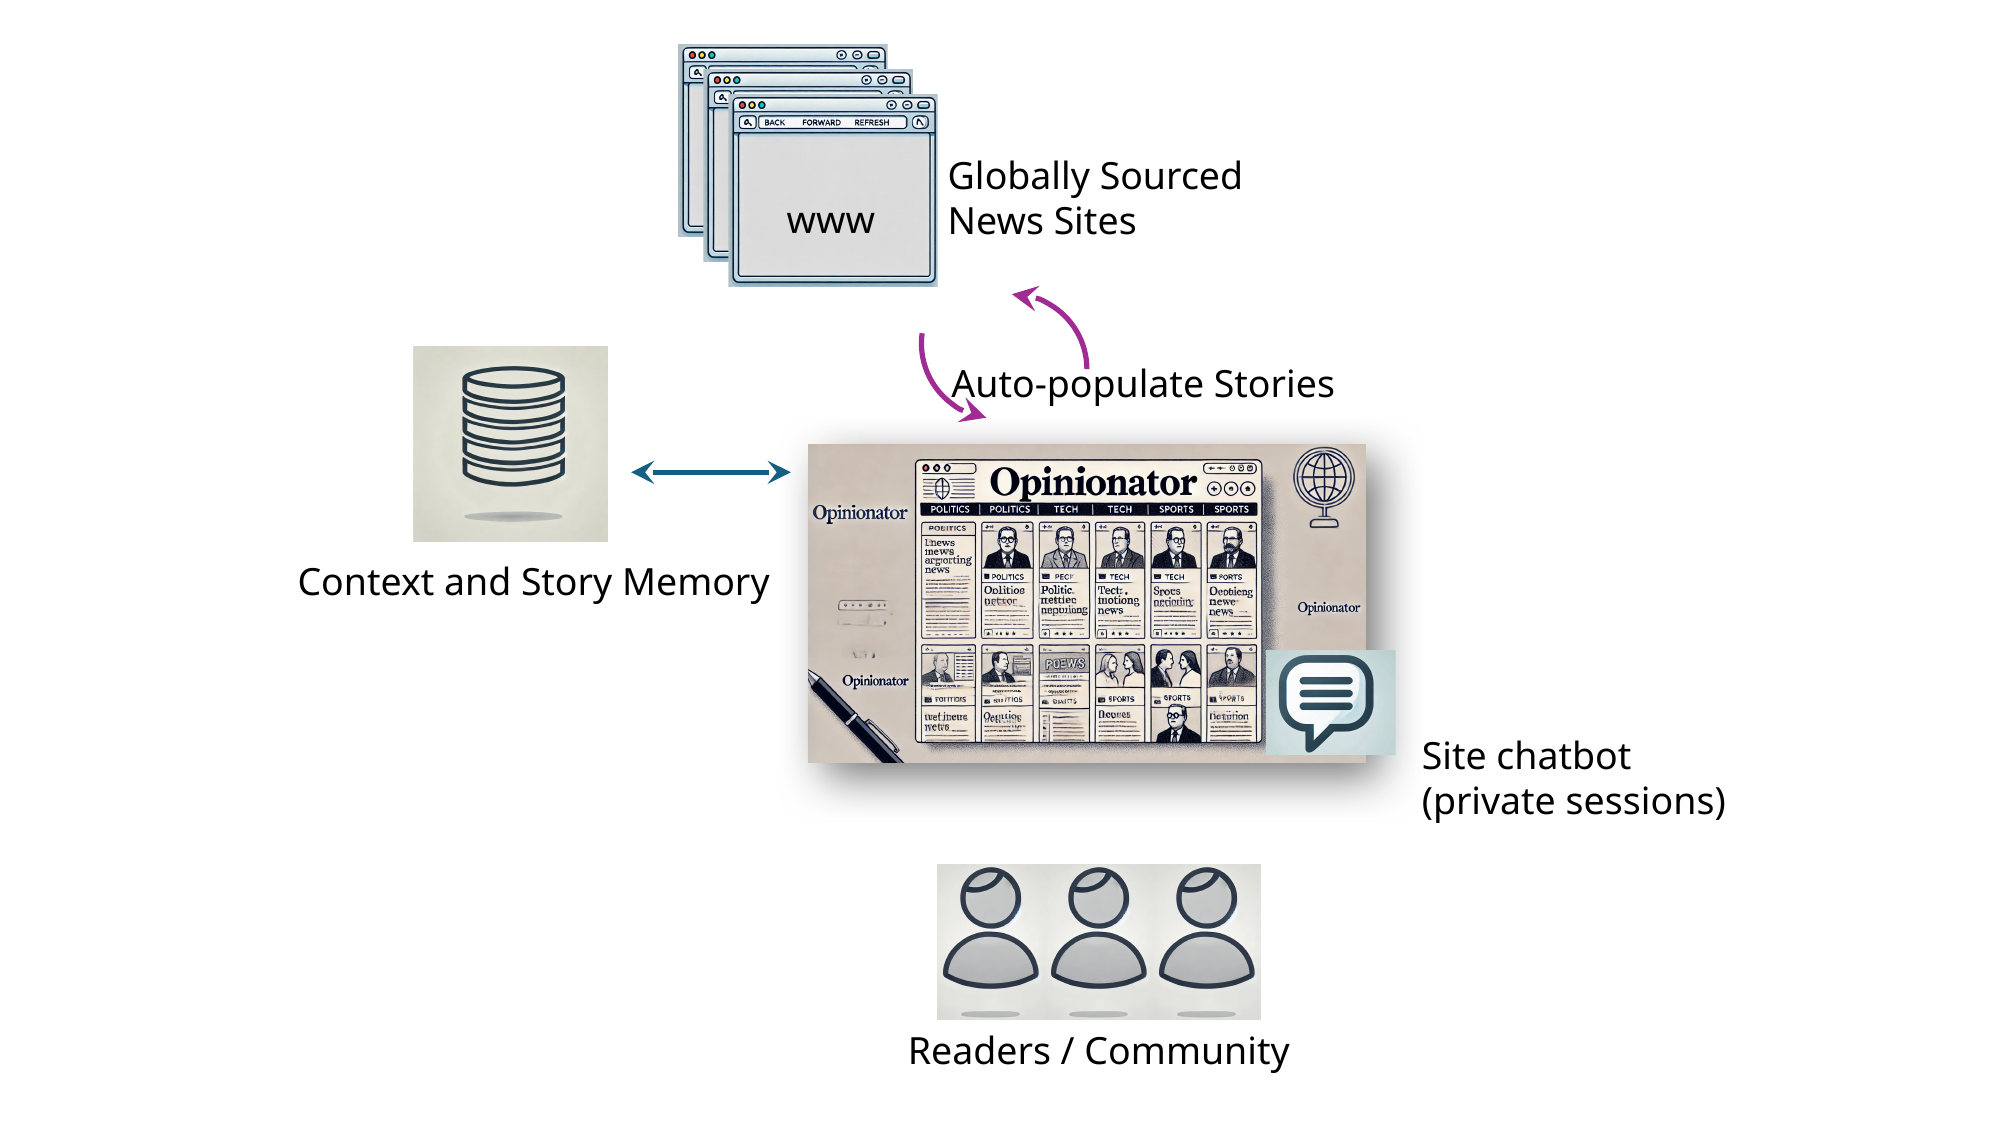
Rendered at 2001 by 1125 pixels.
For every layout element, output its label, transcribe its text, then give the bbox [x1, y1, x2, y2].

picture [807, 443, 1397, 764]
picture [412, 346, 609, 542]
text_box Context and Story Memory [282, 550, 785, 611]
text_box [963, 413, 987, 423]
picture [936, 863, 1262, 1021]
text_box Site chatbot (private sessions) [1407, 724, 1741, 830]
text_box [1011, 286, 1087, 352]
text_box Globally Sourced News Sites [939, 145, 1268, 250]
text_box [919, 333, 997, 391]
text_box Readers / Community [893, 1019, 1305, 1080]
text_box Auto-populate Stories [936, 352, 1351, 413]
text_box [677, 43, 939, 288]
